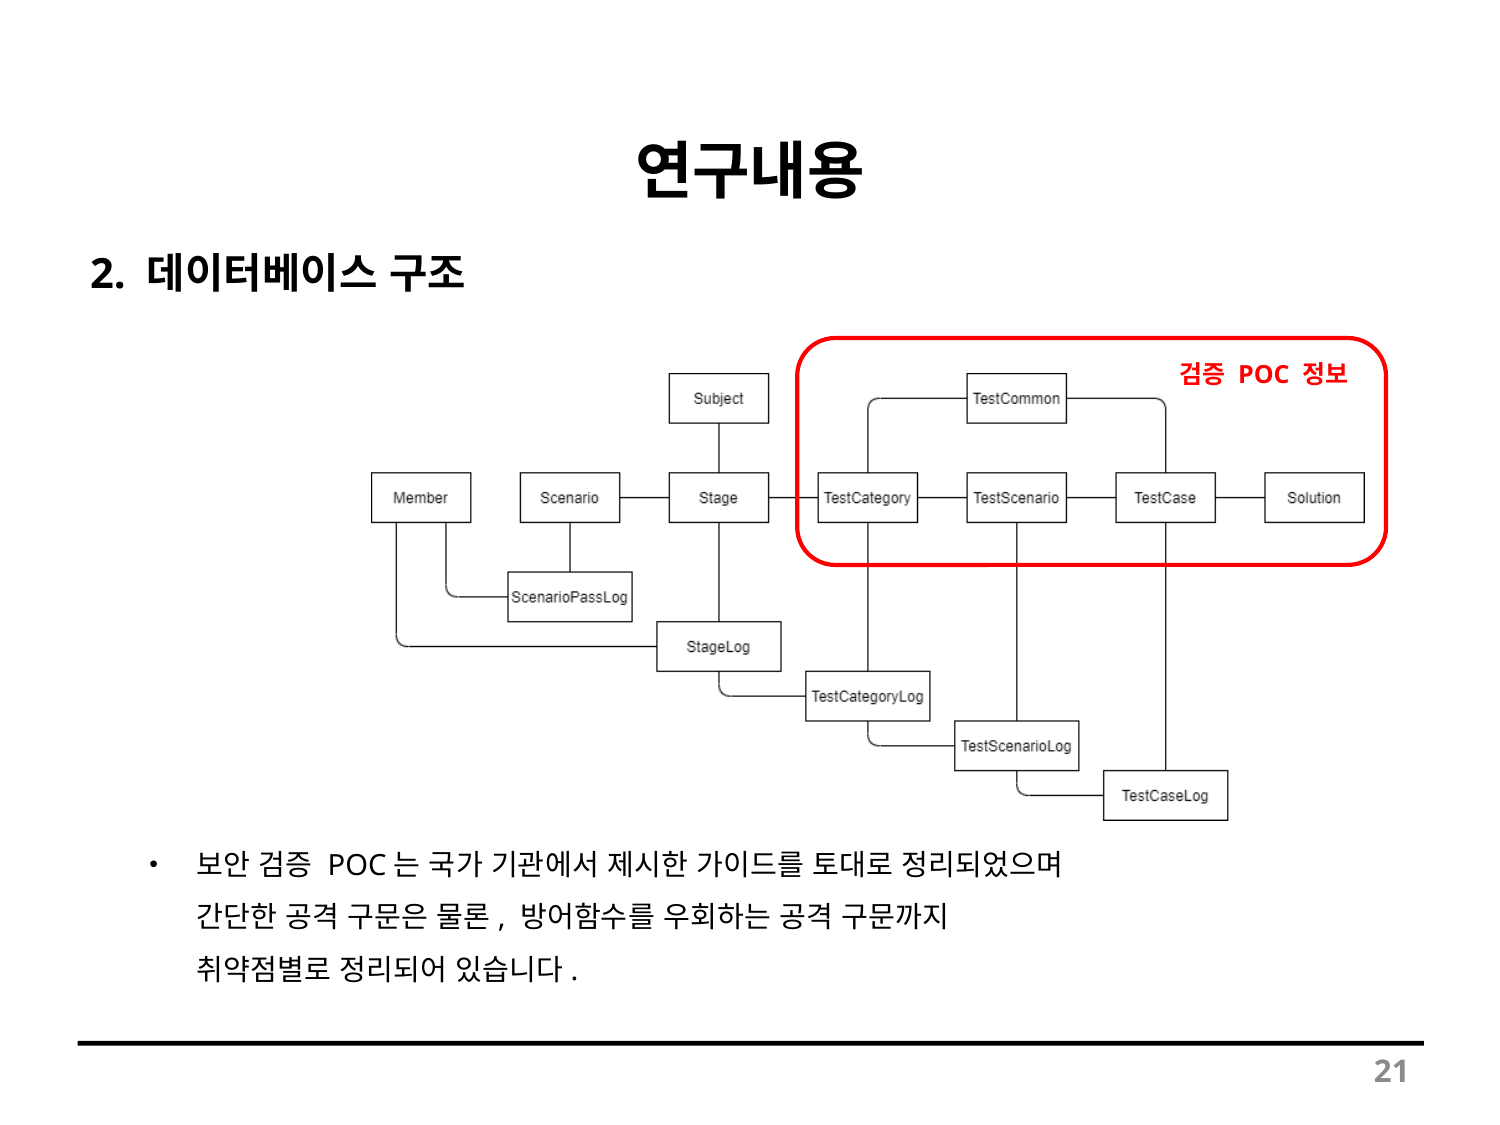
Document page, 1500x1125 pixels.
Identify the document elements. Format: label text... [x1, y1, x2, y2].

text_box 2. 데이터베이스 구조 보안 검증 POC는 국가 기관에서 제시한 가이드를 토대로 정리되었으며 간단한 공격 구문은 물론, 방어함수를 우회하는 공격 구문까지 취약점별로 정리되어 있습니다. [75, 238, 1412, 1055]
text_box 검증 POC 정보 [1163, 350, 1365, 373]
slide_number 21 [1074, 1042, 1425, 1103]
picture [371, 373, 1365, 821]
text_box [795, 335, 1389, 562]
title 연구내용 [75, 105, 1425, 233]
